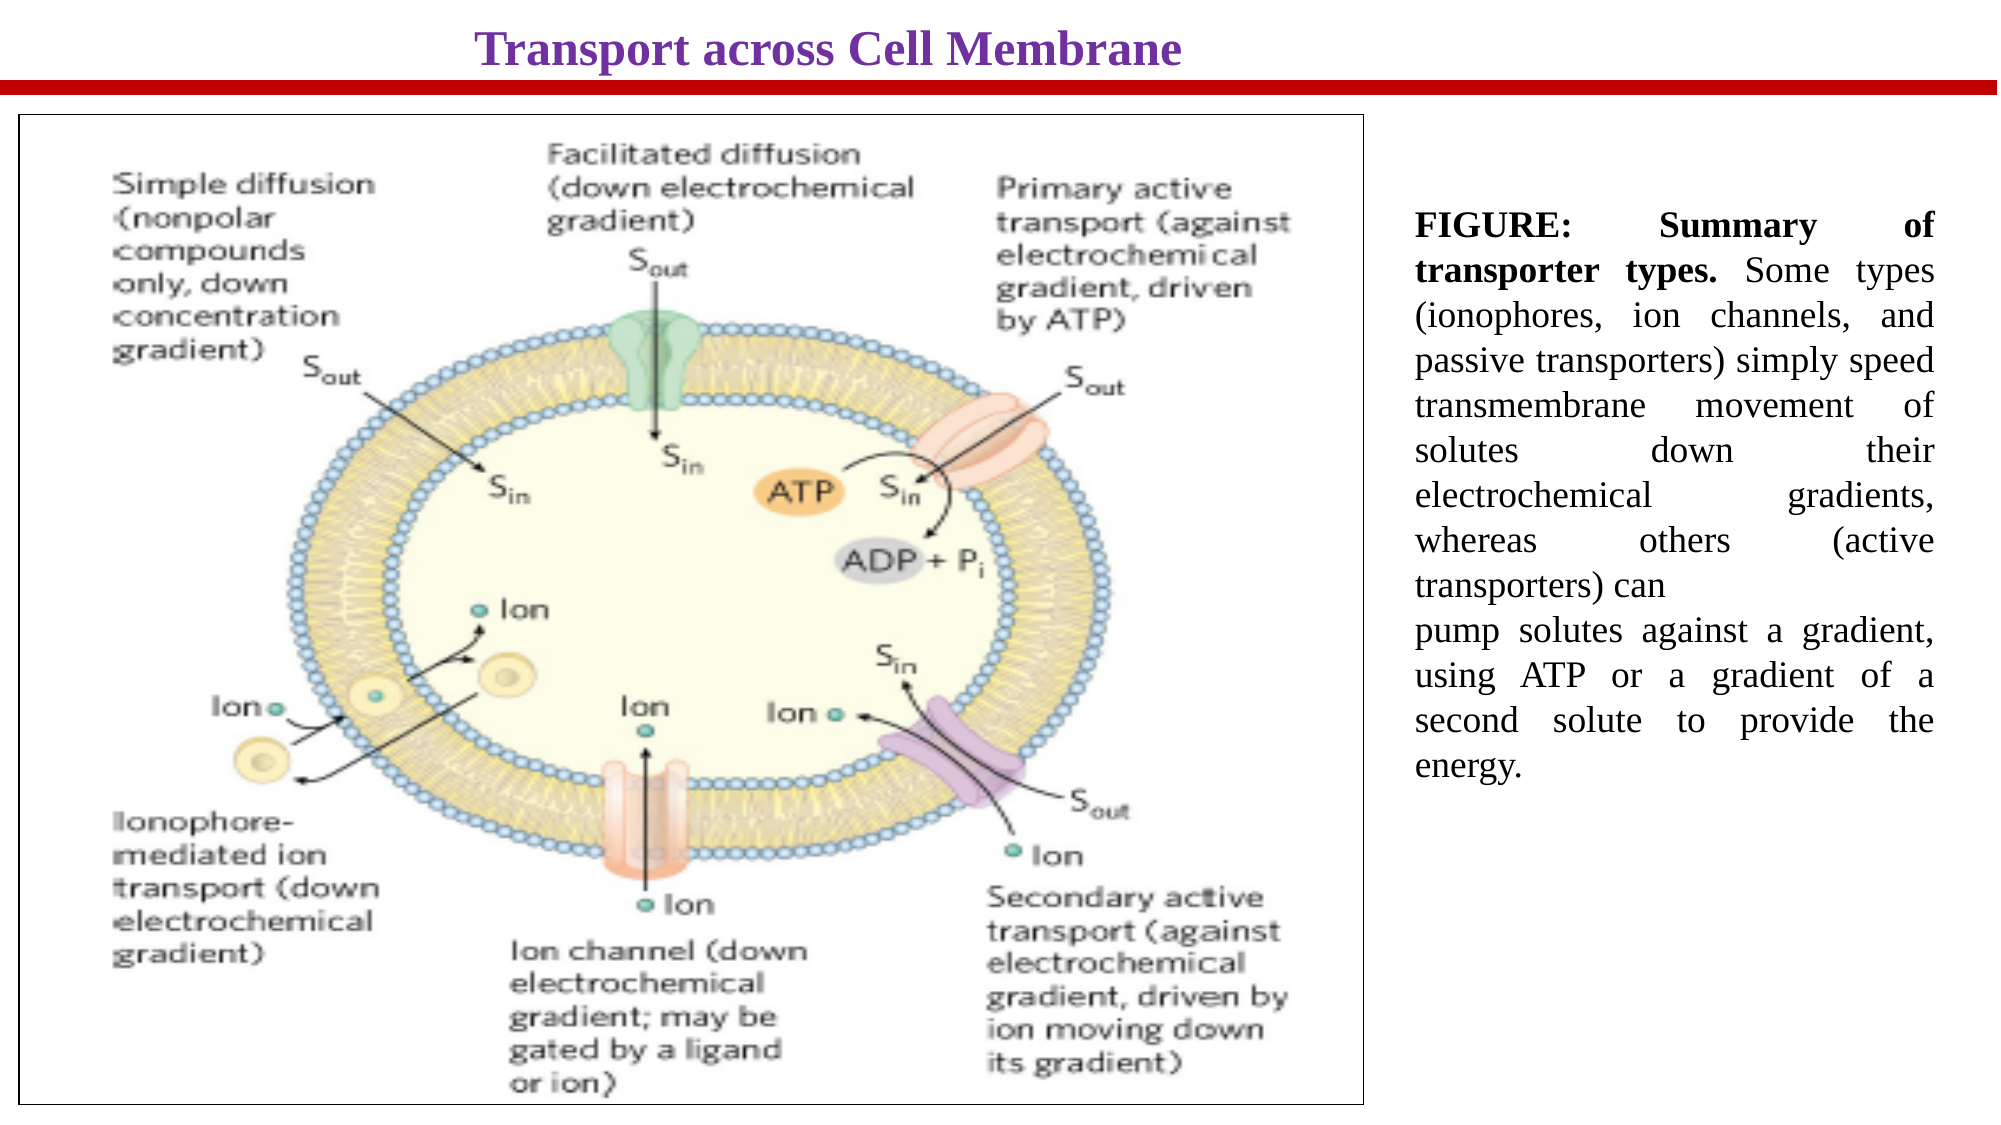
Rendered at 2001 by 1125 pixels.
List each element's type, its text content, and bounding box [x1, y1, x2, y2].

picture [19, 115, 1363, 1104]
text_box Transport across Cell Membrane [459, 7, 1198, 83]
text_box FIGURE: Summary of transporter types. Some types (ionophores, ion channels, and passive transporters) simply speed transmembrane movement of solutes down their electrochemical gradients, whereas others (active transporters) can pump solutes against a gradient, using ATP or a gradient of a second solute to provide the energy. [1400, 192, 1950, 793]
